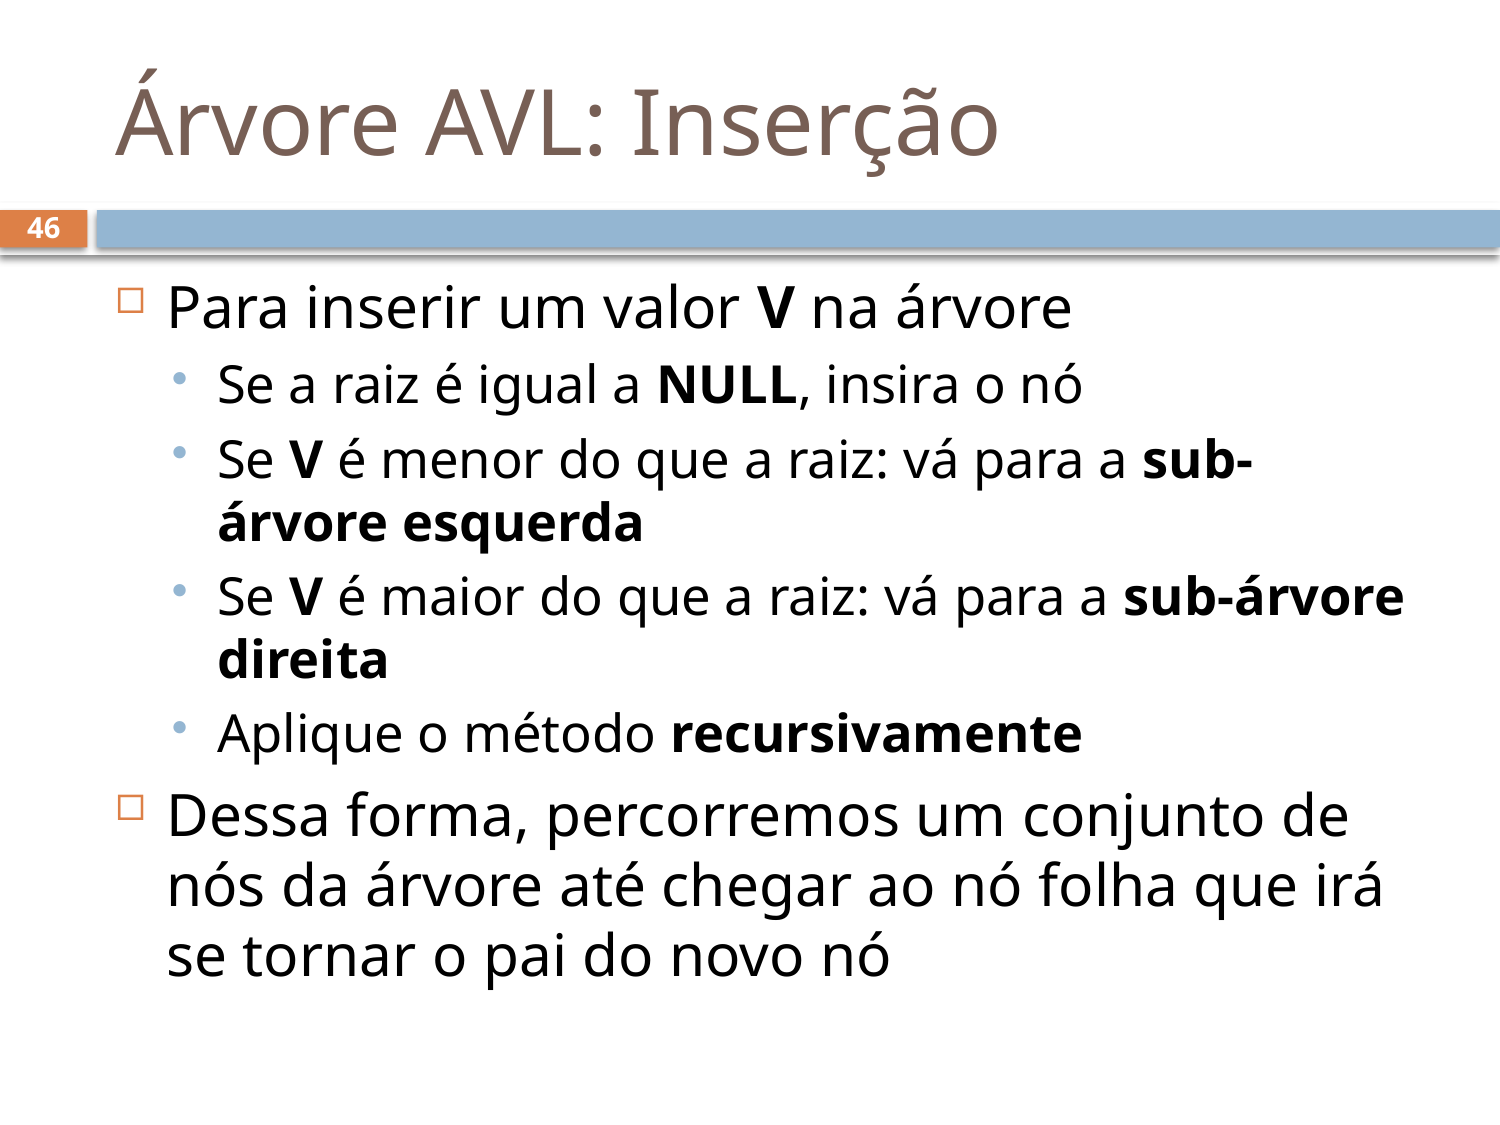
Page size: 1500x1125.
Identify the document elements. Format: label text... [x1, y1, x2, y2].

title Árvore AVL: Inserção [100, 37, 1438, 200]
slide_number 46 [0, 208, 88, 249]
list Para inserir um valor V na árvore Se a raiz é igual a NULL, insira o nó Se V é menor do que a raiz: vá para a sub-árvore esquerda Se V é maior do que a raiz: vá para a sub-árvore direita Aplique o método recursivamente Dessa forma, percorremos um conjunto de nós da árvore até chegar ao nó folha que irá se tornar o pai do novo nó [100, 262, 1438, 1000]
